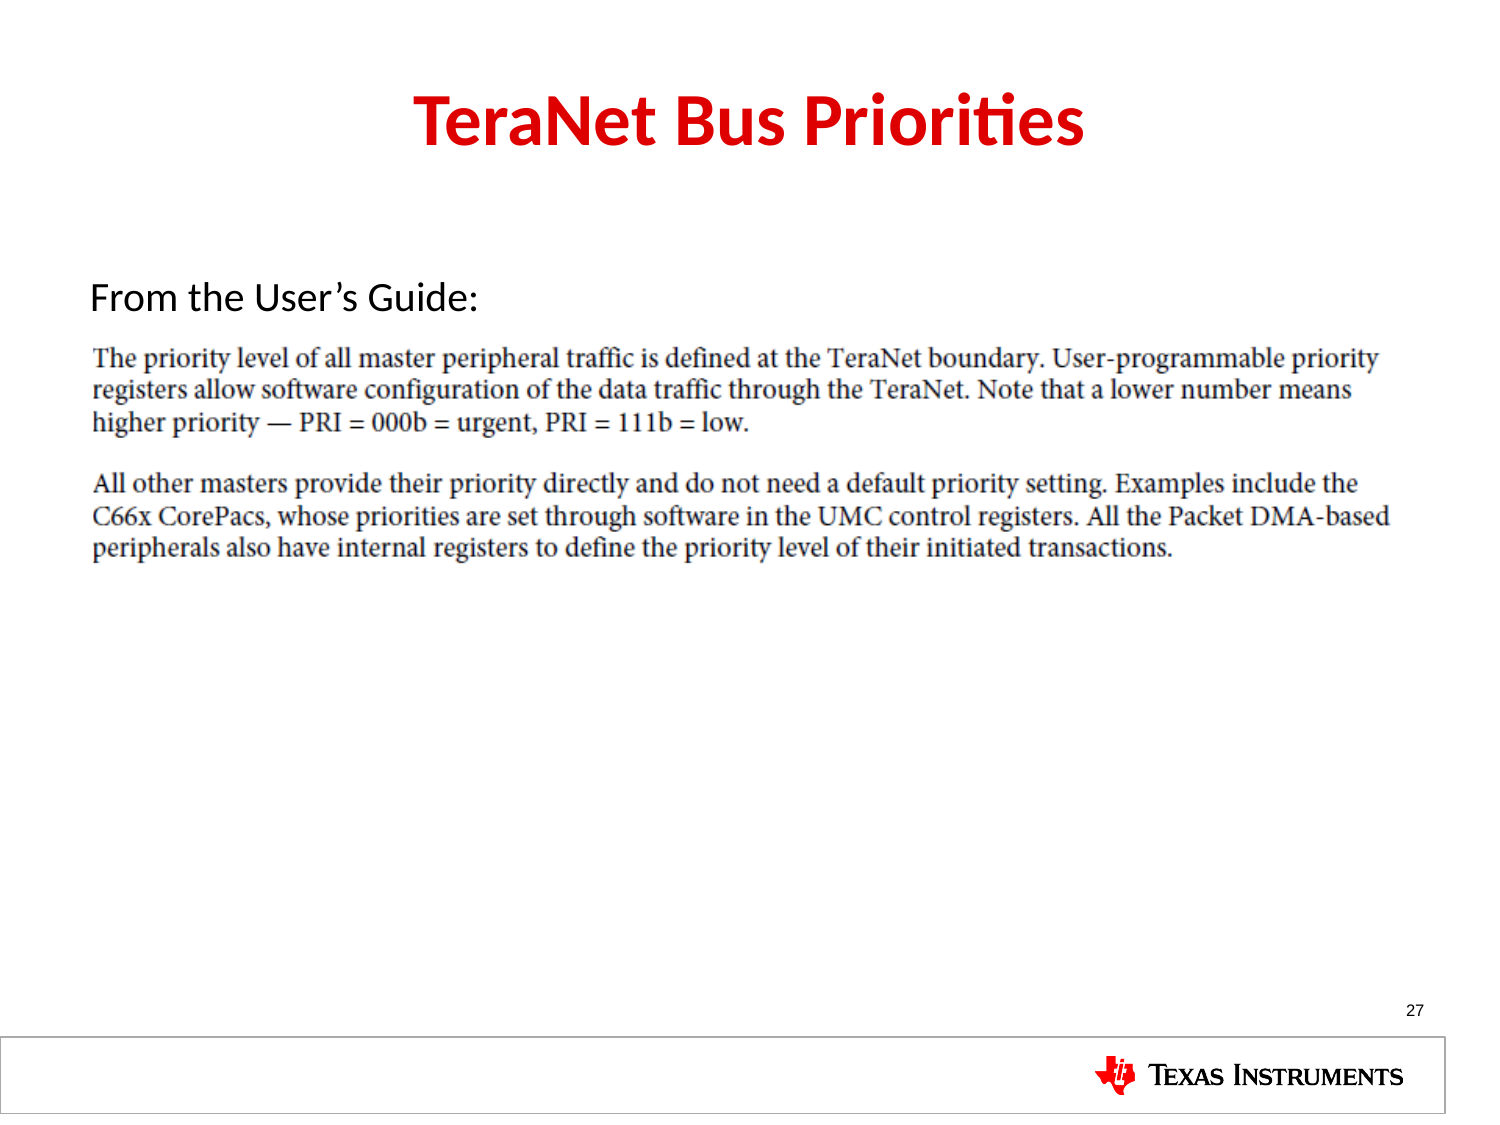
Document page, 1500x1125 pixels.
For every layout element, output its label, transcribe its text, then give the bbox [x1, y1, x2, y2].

slide_number 27 [1089, 992, 1440, 1027]
picture [1095, 1056, 1403, 1095]
picture [93, 339, 1442, 583]
title TeraNet Bus Priorities [74, 44, 1426, 201]
list From the User’s Guide: [74, 262, 1426, 413]
